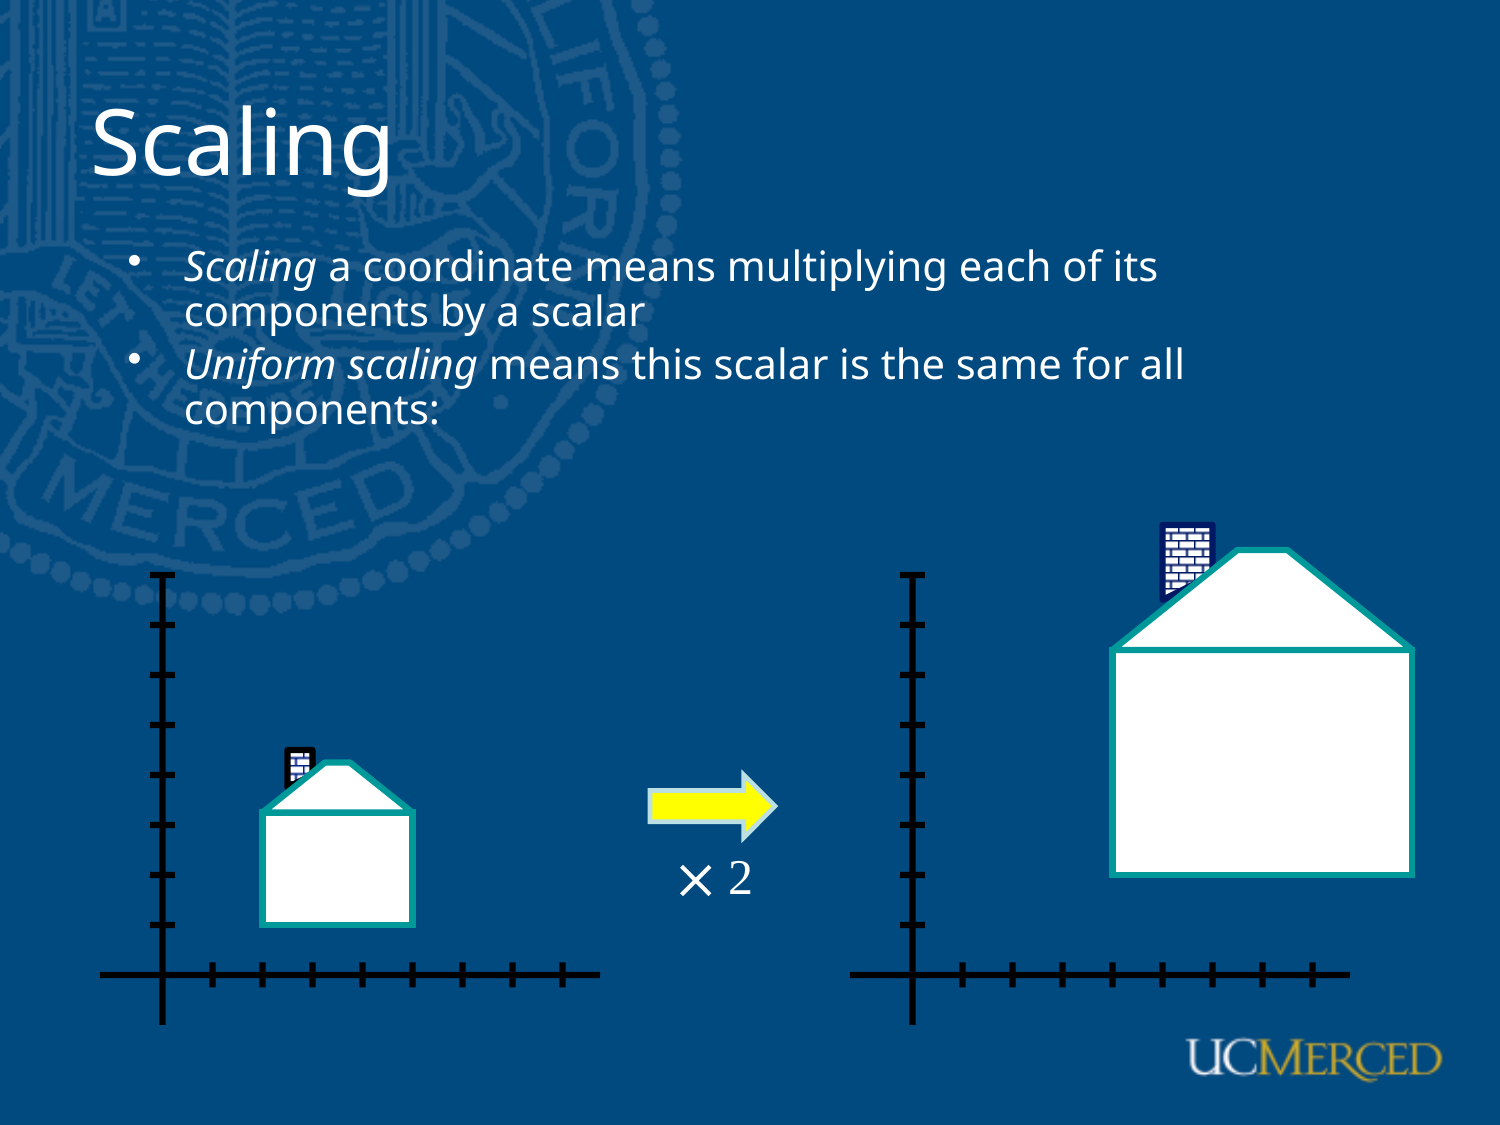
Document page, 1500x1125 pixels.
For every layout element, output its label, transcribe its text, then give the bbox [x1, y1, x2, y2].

text_box [650, 774, 776, 837]
text_box  2 [661, 837, 768, 913]
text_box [1112, 524, 1413, 876]
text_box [262, 749, 413, 926]
picture [0, 0, 1500, 1125]
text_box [99, 574, 601, 1026]
list Scaling a coordinate means multiplying each of its components by a scalar Uniform scaling means this scalar is the same for all components: [112, 237, 1388, 544]
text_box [849, 574, 1351, 1026]
title Scaling [75, 45, 1425, 233]
